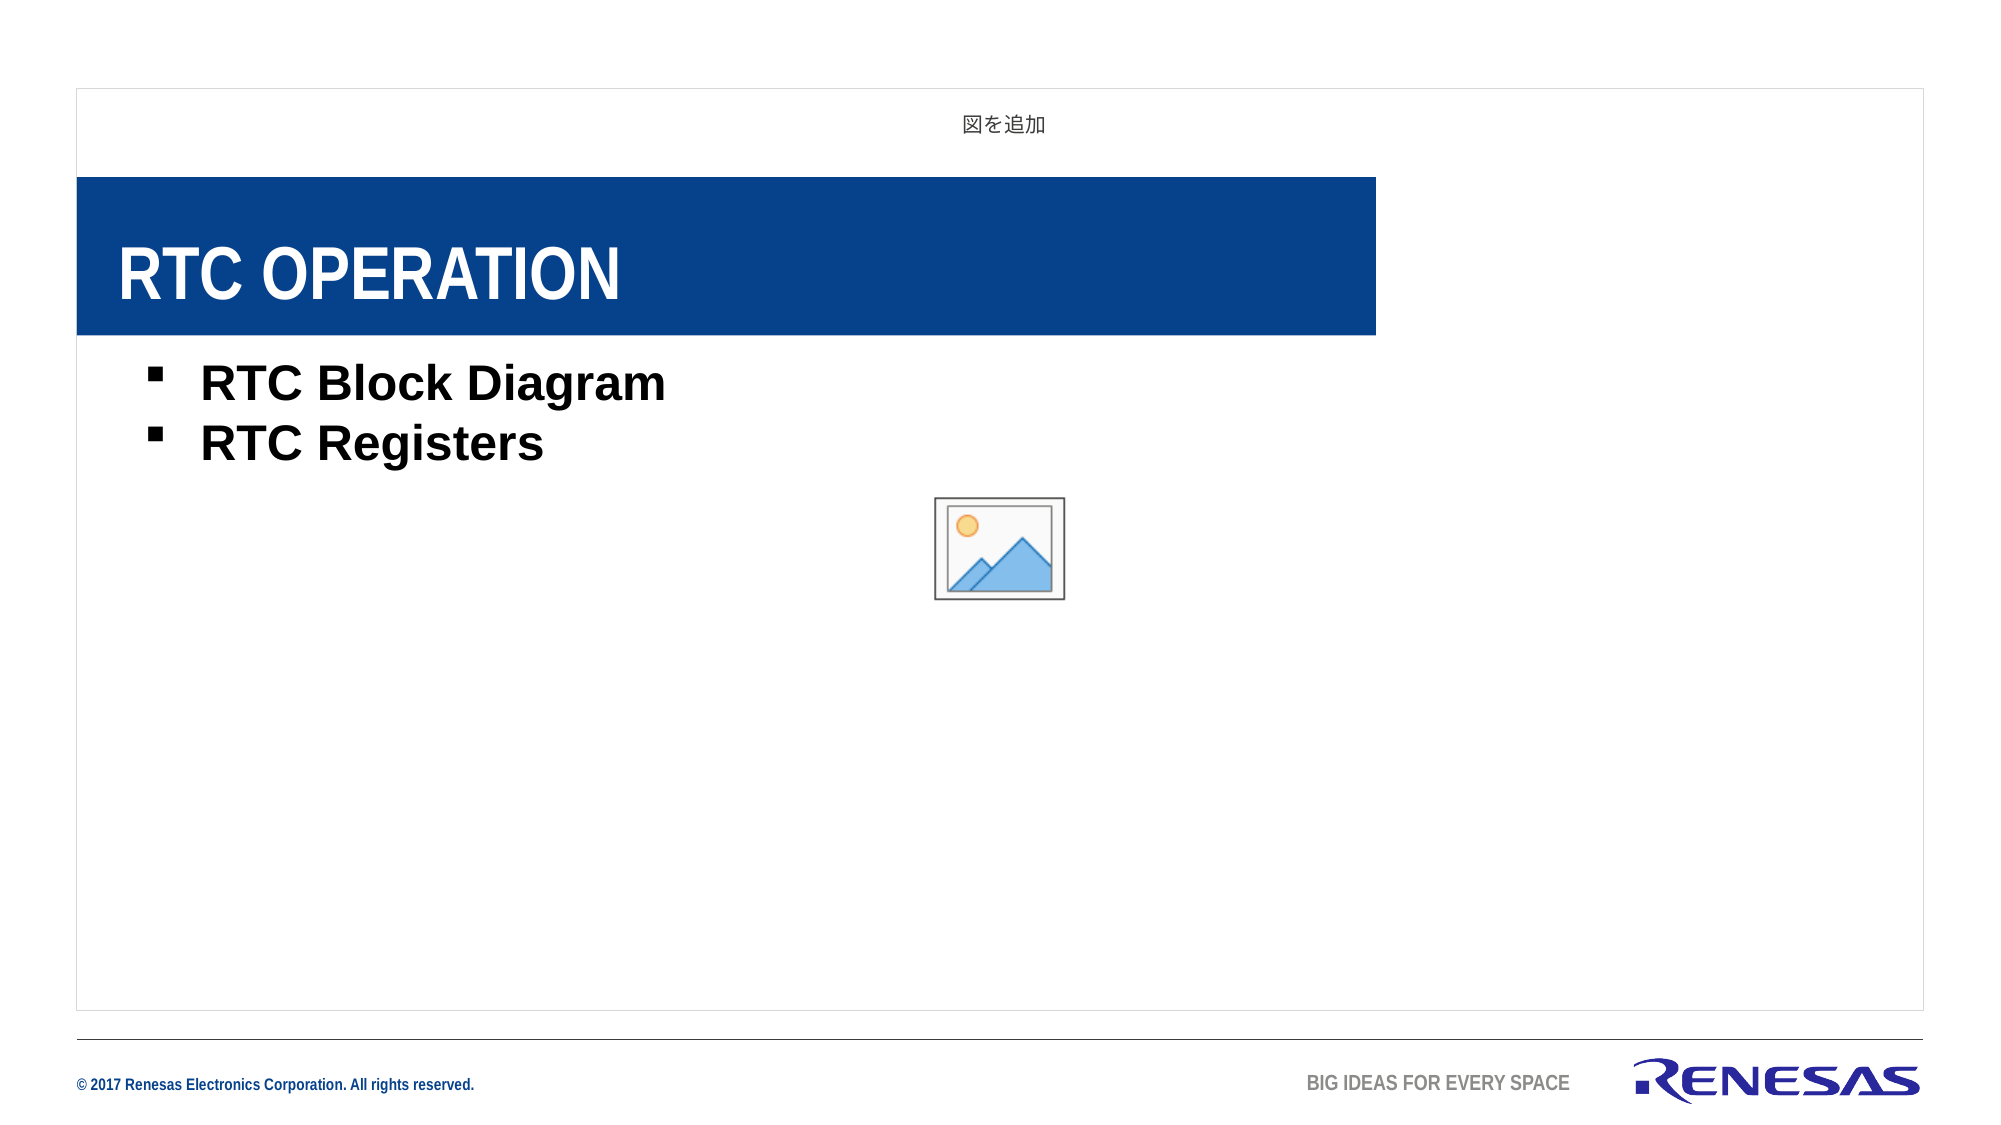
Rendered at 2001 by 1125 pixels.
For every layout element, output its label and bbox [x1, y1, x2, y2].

picture [76, 88, 1923, 1010]
picture [1631, 1056, 1923, 1106]
